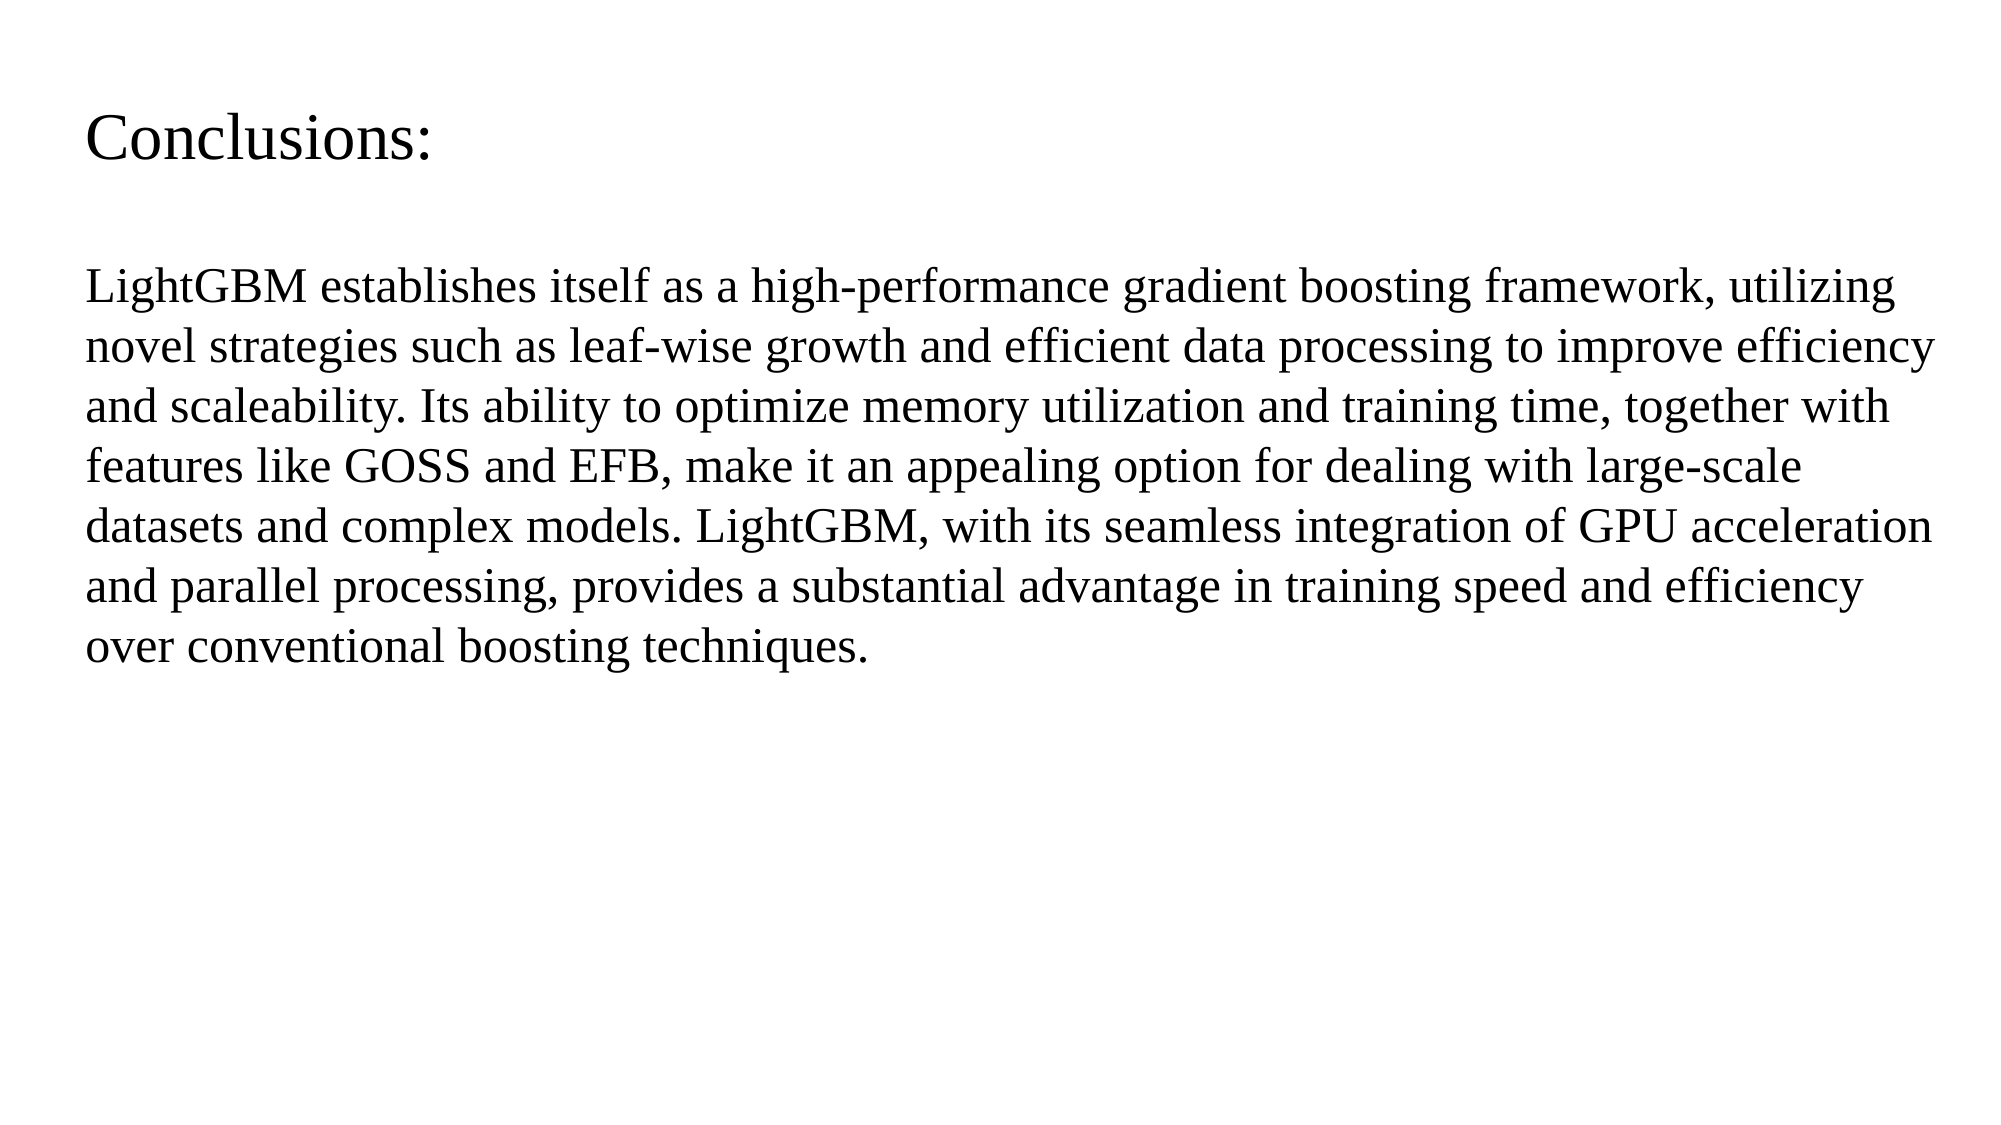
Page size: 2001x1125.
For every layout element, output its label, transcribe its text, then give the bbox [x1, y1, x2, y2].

text_box Conclusions: LightGBM establishes itself as a high-performance gradient boosting framework, utilizing novel strategies such as leaf-wise growth and efficient data processing to improve efficiency and scaleability. Its ability to optimize memory utilization and training time, together with features like GOSS and EFB, make it an appealing option for dealing with large-scale datasets and complex models. LightGBM, with its seamless integration of GPU acceleration and parallel processing, provides a substantial advantage in training speed and efficiency over conventional boosting techniques. [70, 85, 1963, 680]
